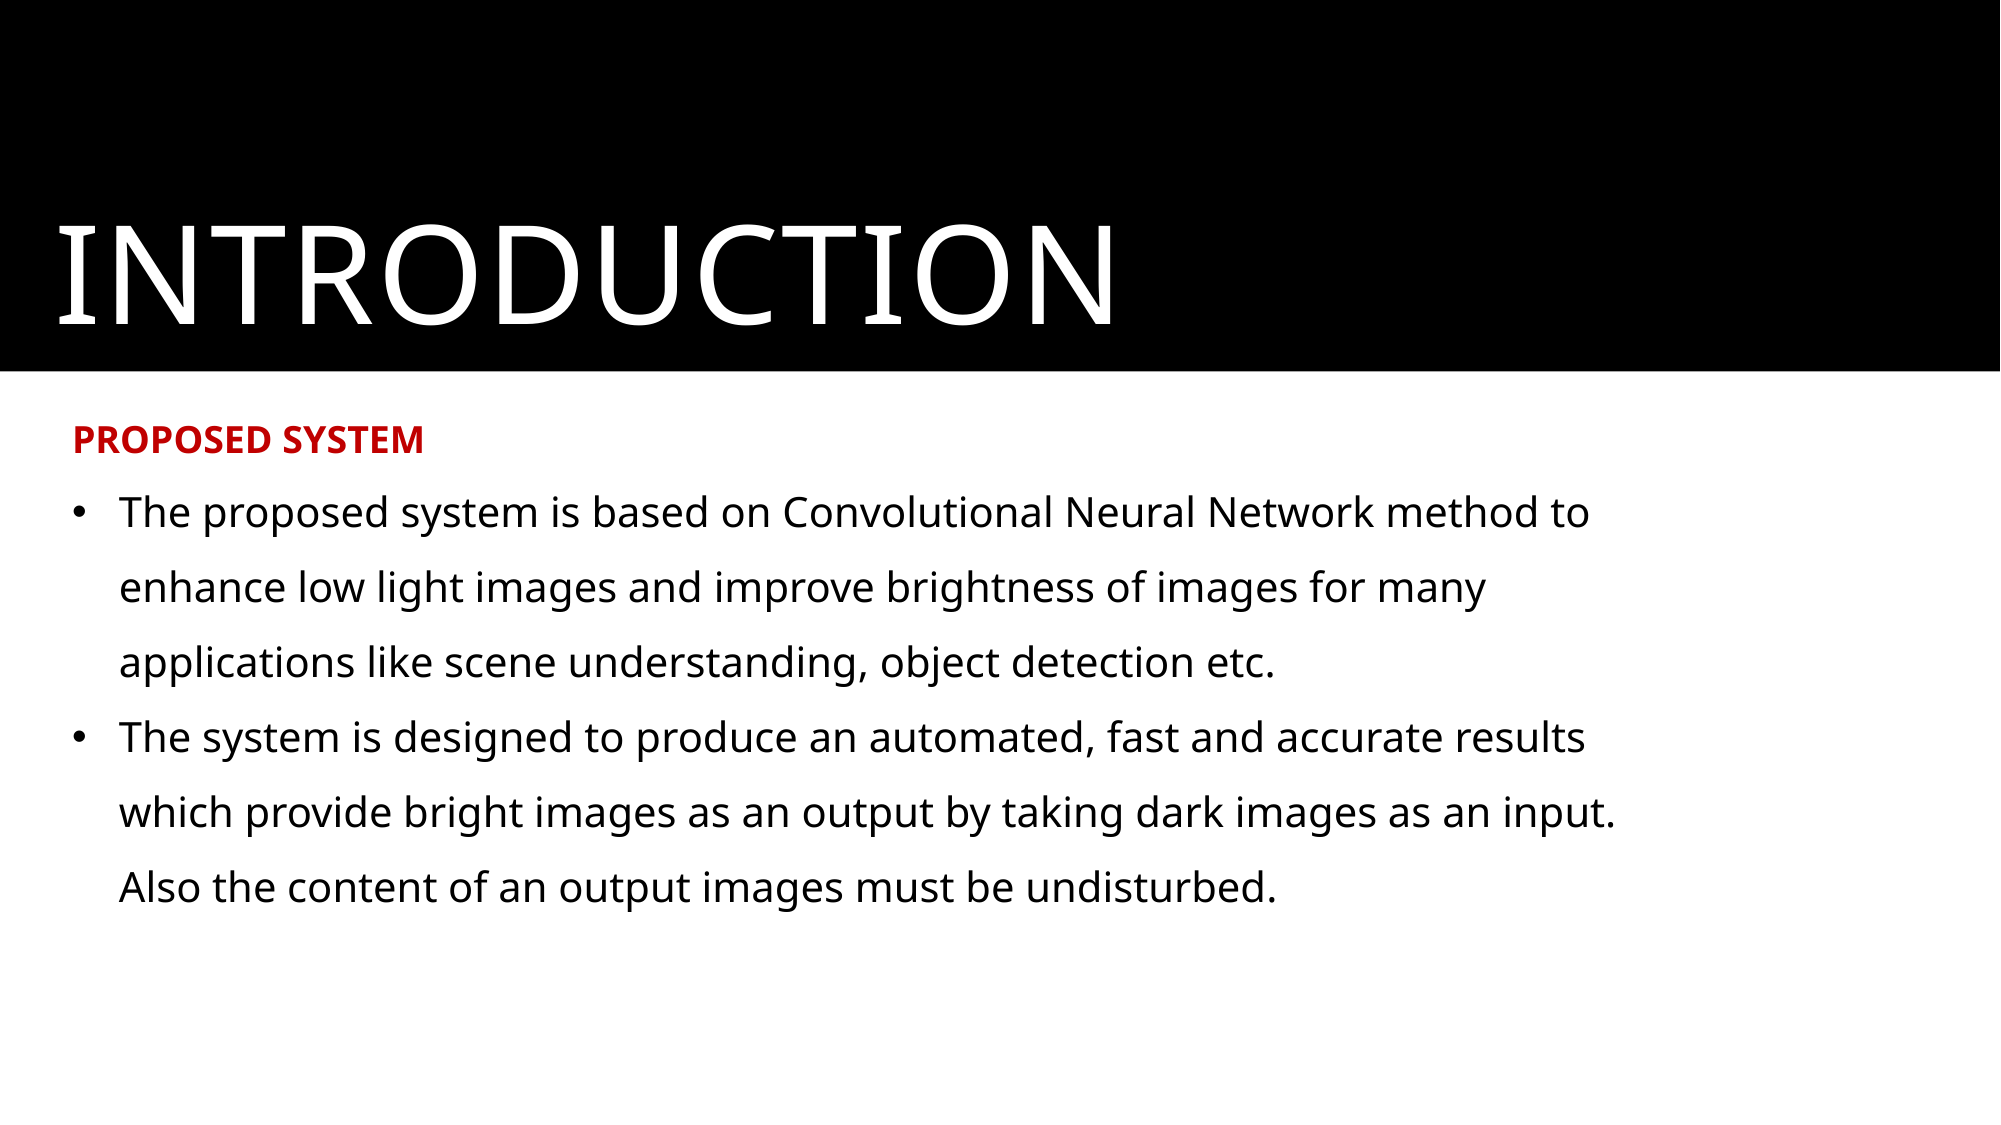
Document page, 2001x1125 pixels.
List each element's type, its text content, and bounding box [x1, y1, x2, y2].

text_box PROPOSED SYSTEM The proposed system is based on Convolutional Neural Network method to enhance low light images and improve brightness of images for many applications like scene understanding, object detection etc. The system is designed to produce an automated, fast and accurate results which provide bright images as an output by taking dark images as an input. Also the content of an output images must be undisturbed. [57, 408, 1725, 994]
title INTRODUCTION [39, 140, 1725, 420]
